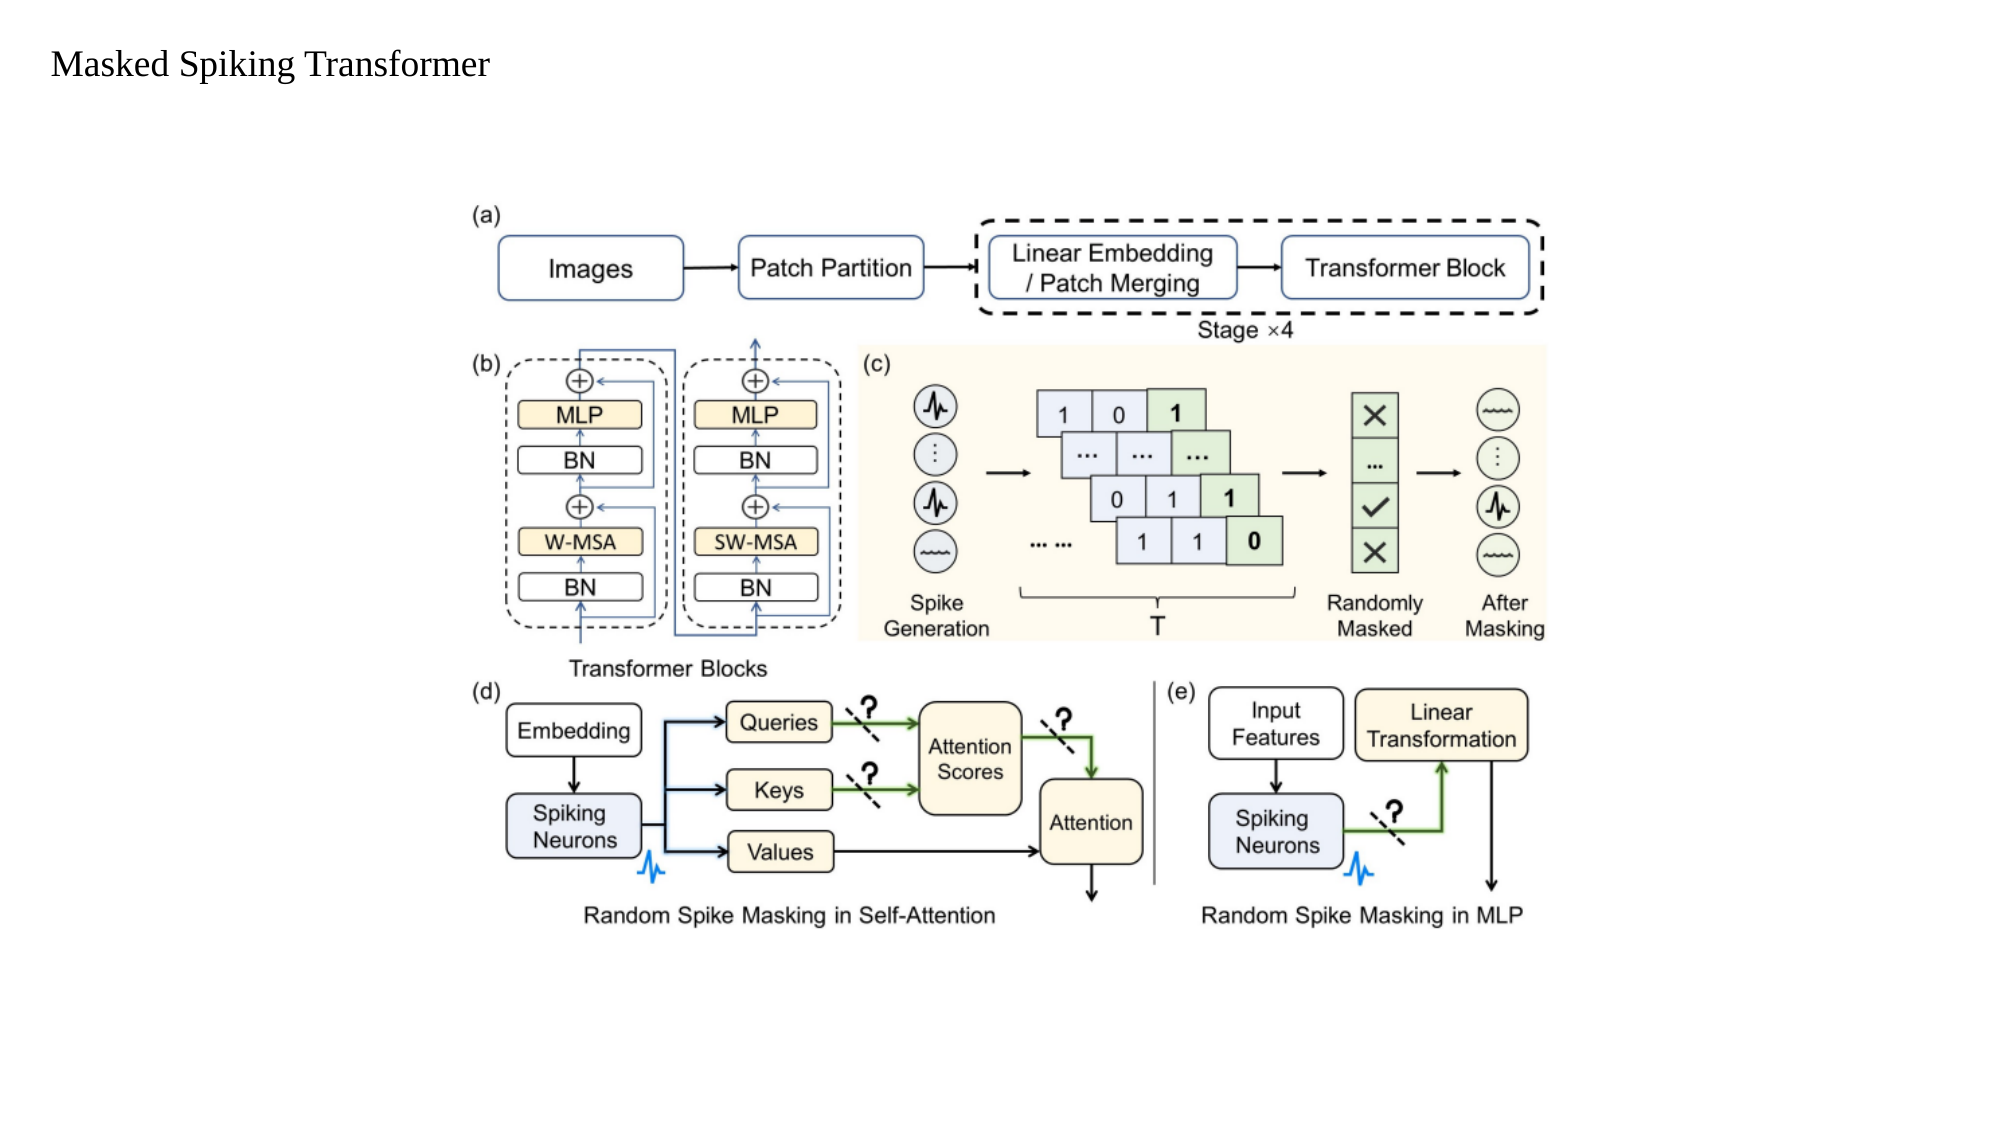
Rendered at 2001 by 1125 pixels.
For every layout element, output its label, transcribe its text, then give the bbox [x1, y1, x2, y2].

text_box Masked Spiking Transformer [35, 31, 762, 92]
picture [414, 153, 1586, 947]
